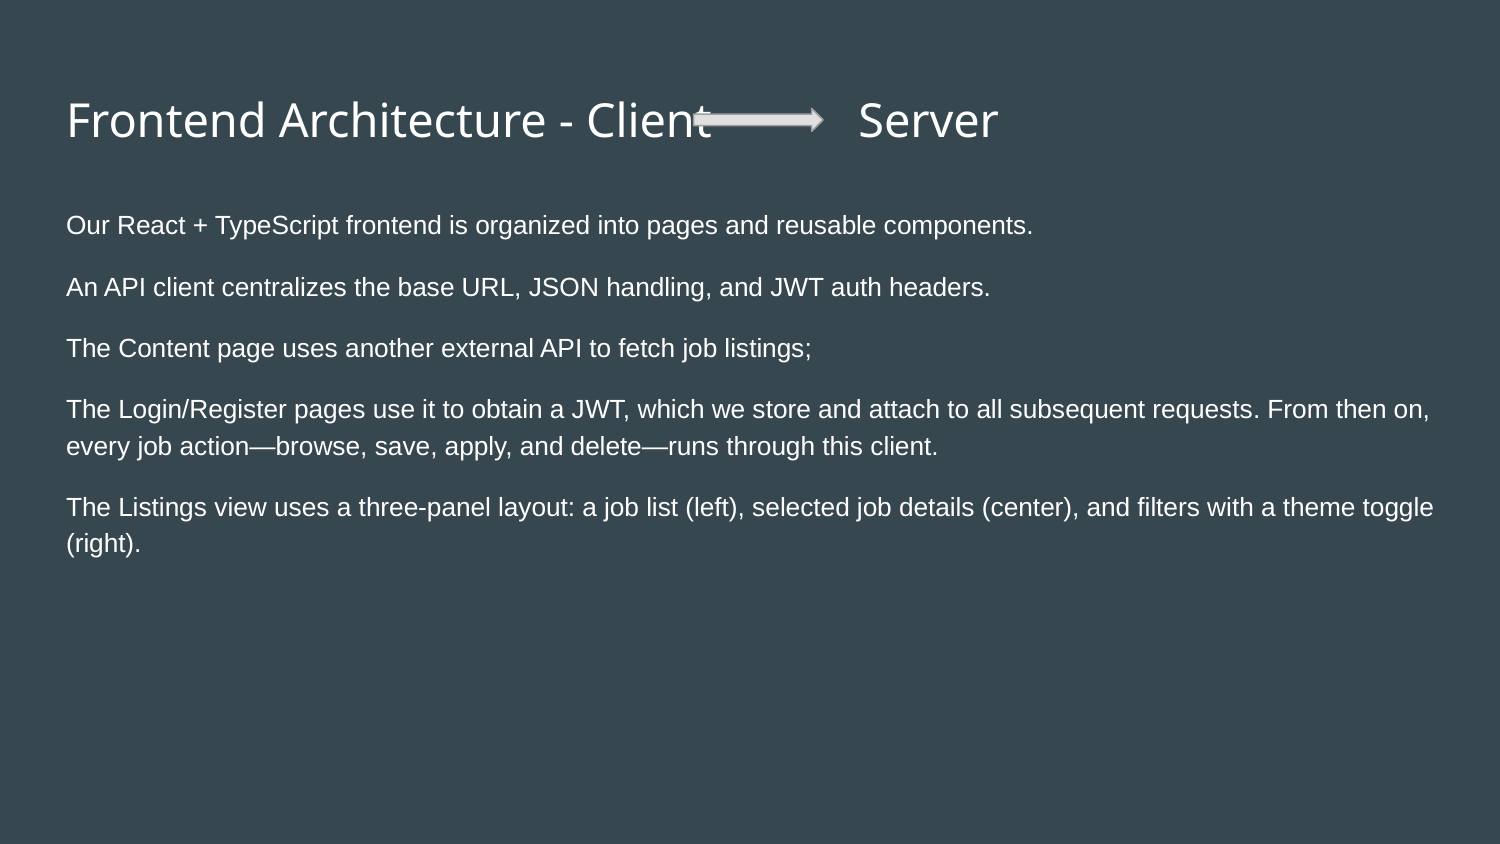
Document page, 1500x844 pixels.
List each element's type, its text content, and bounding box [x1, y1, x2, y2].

list Our React + TypeScript frontend is organized into pages and reusable components. An API client centralizes the base URL, JSON handling, and JWT auth headers. The Content page uses another external API to fetch job listings; The Login/Register pages use it to obtain a JWT, which we store and attach to all subsequent requests. From then on, every job action—browse, save, apply, and delete—runs through this client. The Listings view uses a three-panel layout: a job list (left), selected job details (center), and filters with a theme toggle (right). [51, 189, 1449, 782]
text_box [693, 108, 824, 132]
title Frontend Architecture - Client Server [51, 72, 1449, 167]
